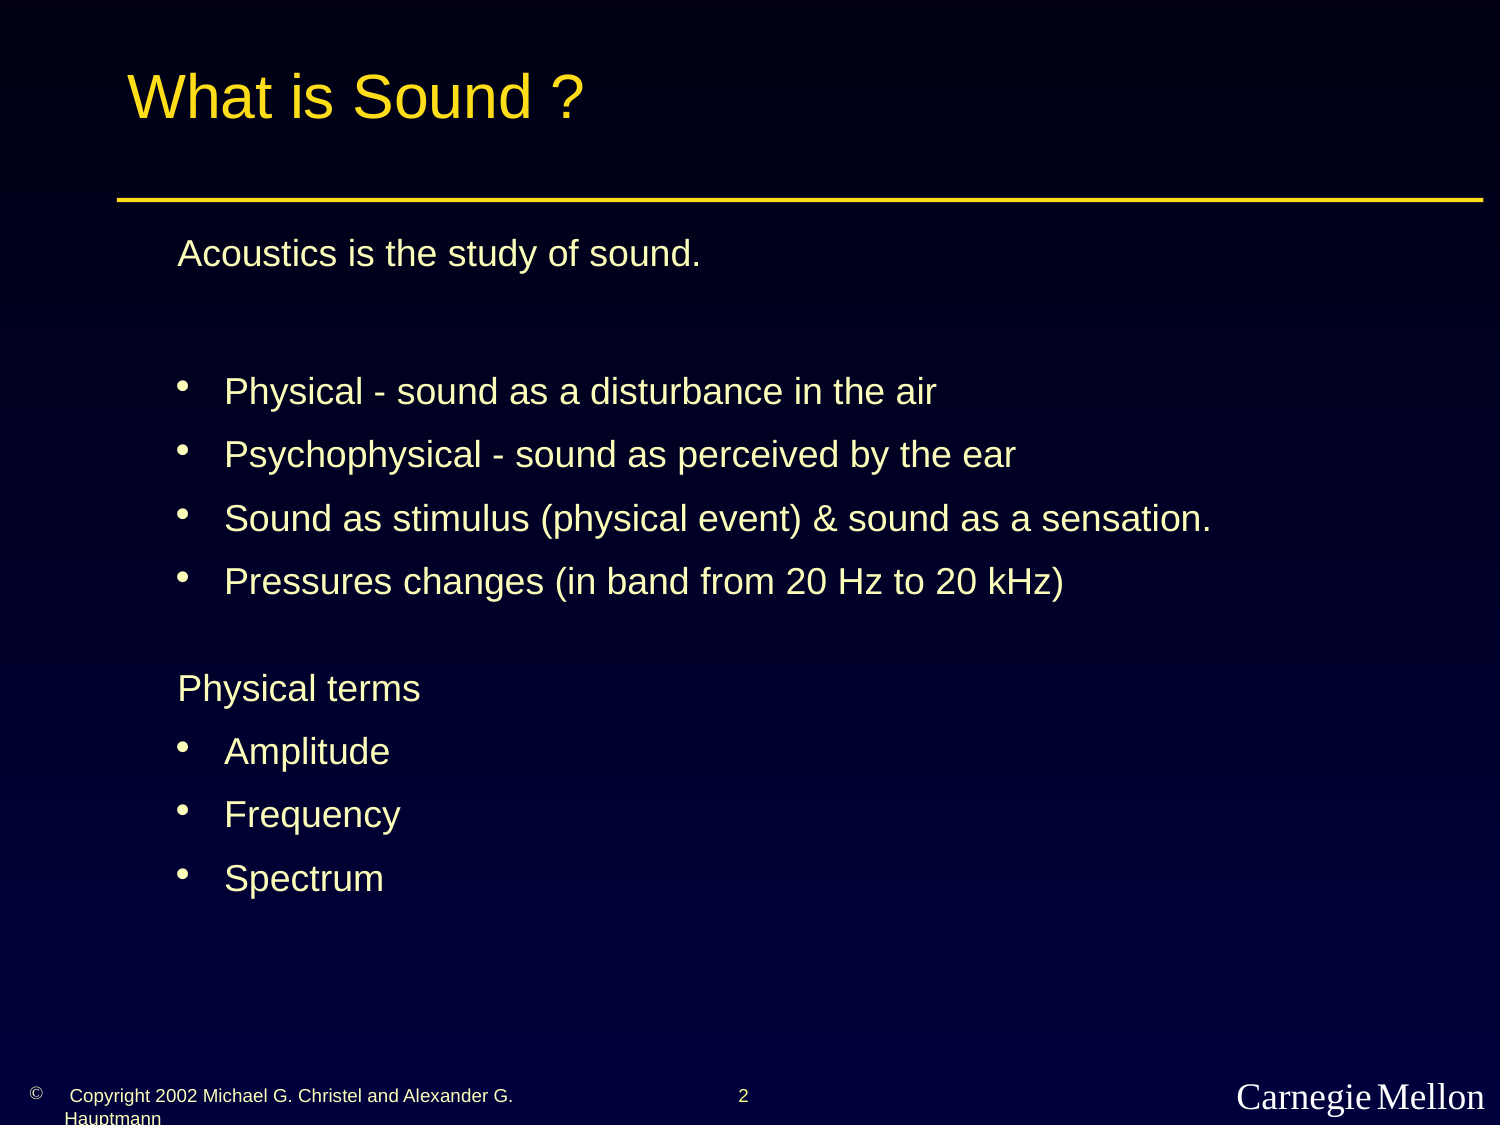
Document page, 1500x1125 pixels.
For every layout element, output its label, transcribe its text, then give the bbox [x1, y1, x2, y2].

list Acoustics is the study of sound. Physical - sound as a disturbance in the air Psychophysical - sound as perceived by the ear Sound as stimulus (physical event) & sound as a sensation. Pressures changes (in band from 20 Hz to 20 kHz) Physical terms Amplitude Frequency Spectrum [86, 224, 1363, 976]
title What is Sound ? [111, 0, 1388, 188]
